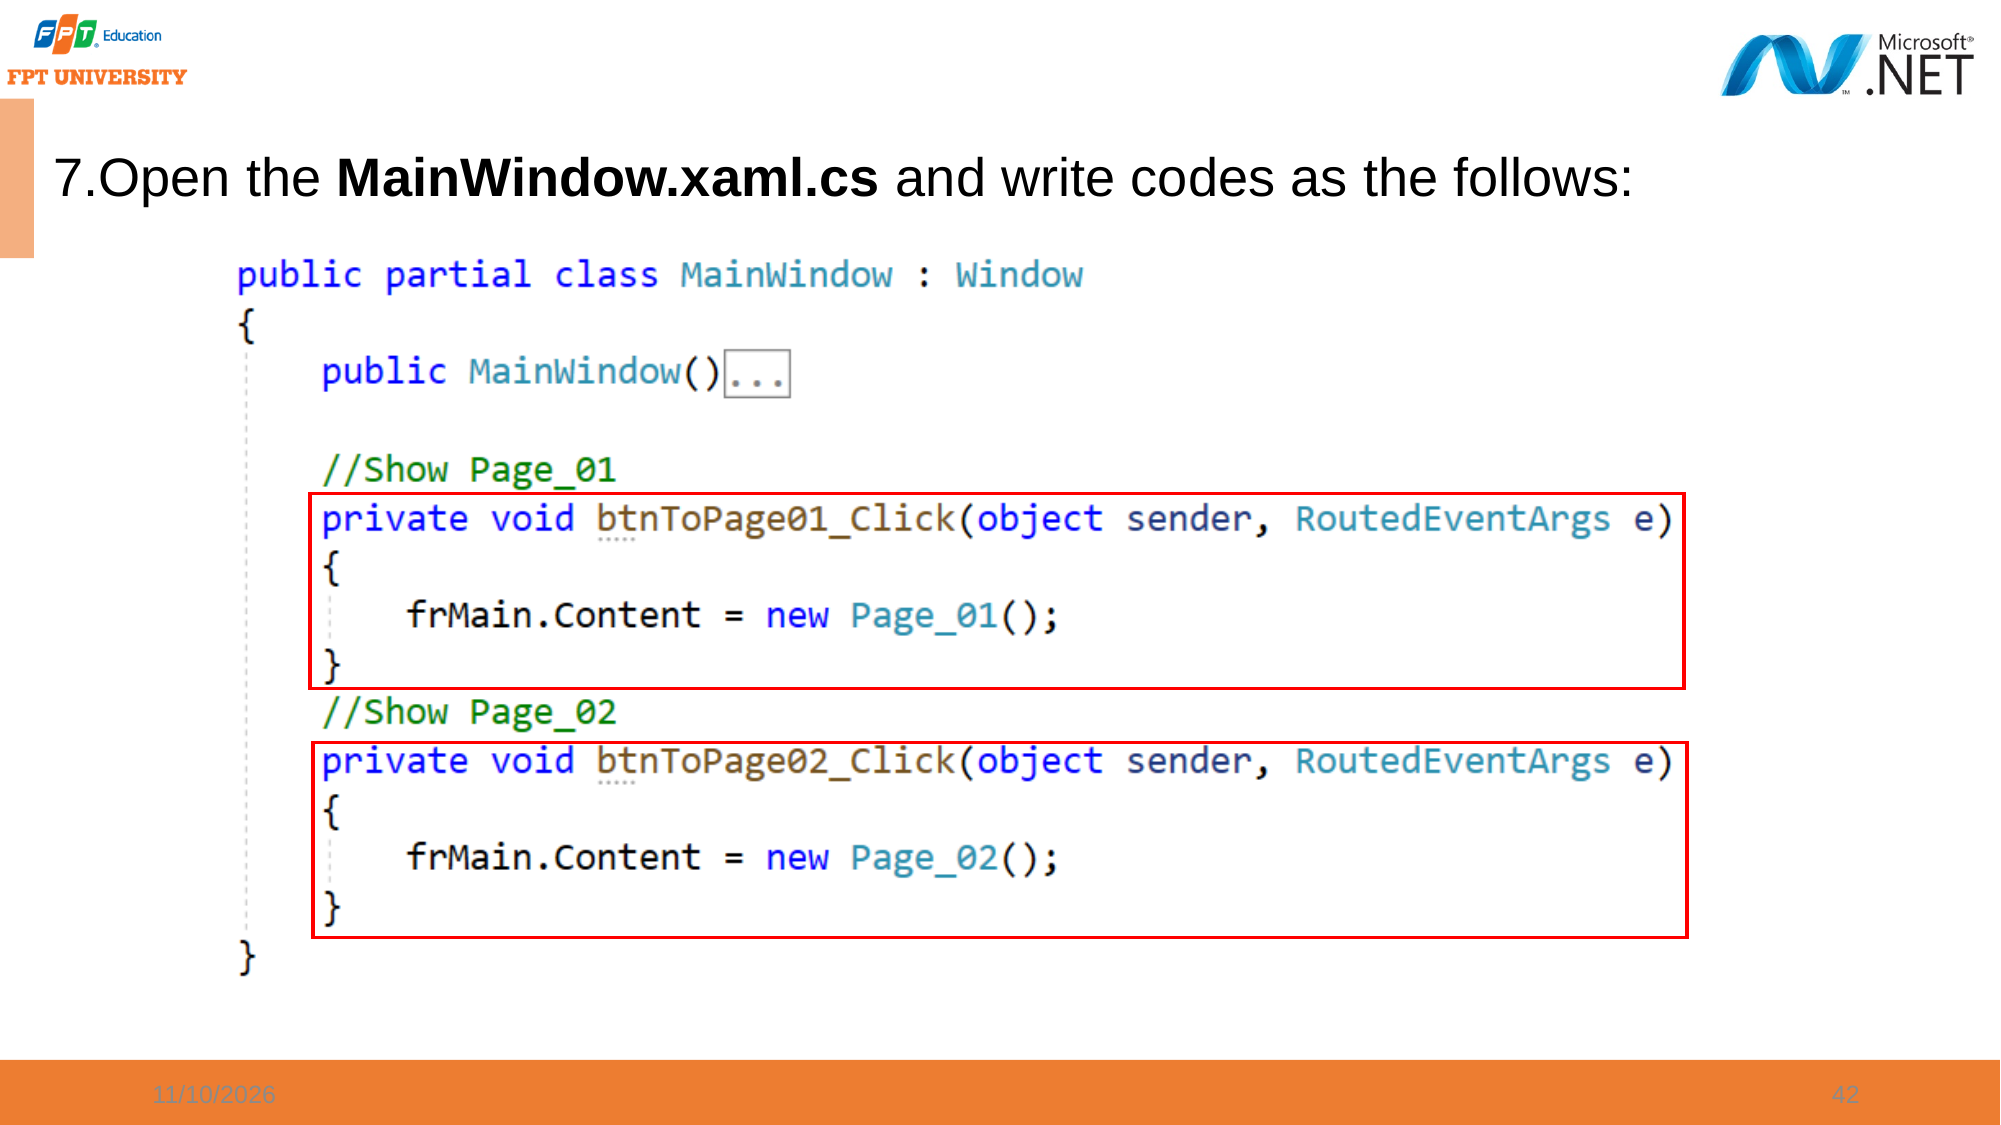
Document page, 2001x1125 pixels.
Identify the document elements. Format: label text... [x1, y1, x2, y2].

picture [0, 0, 194, 95]
picture [1685, 0, 2001, 129]
picture [210, 248, 1736, 992]
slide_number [137, 1063, 588, 1123]
text_box 7.Open the MainWindow.xaml.cs and write codes as the follows: [38, 134, 1707, 215]
slide_number 42 [1424, 1063, 1875, 1123]
